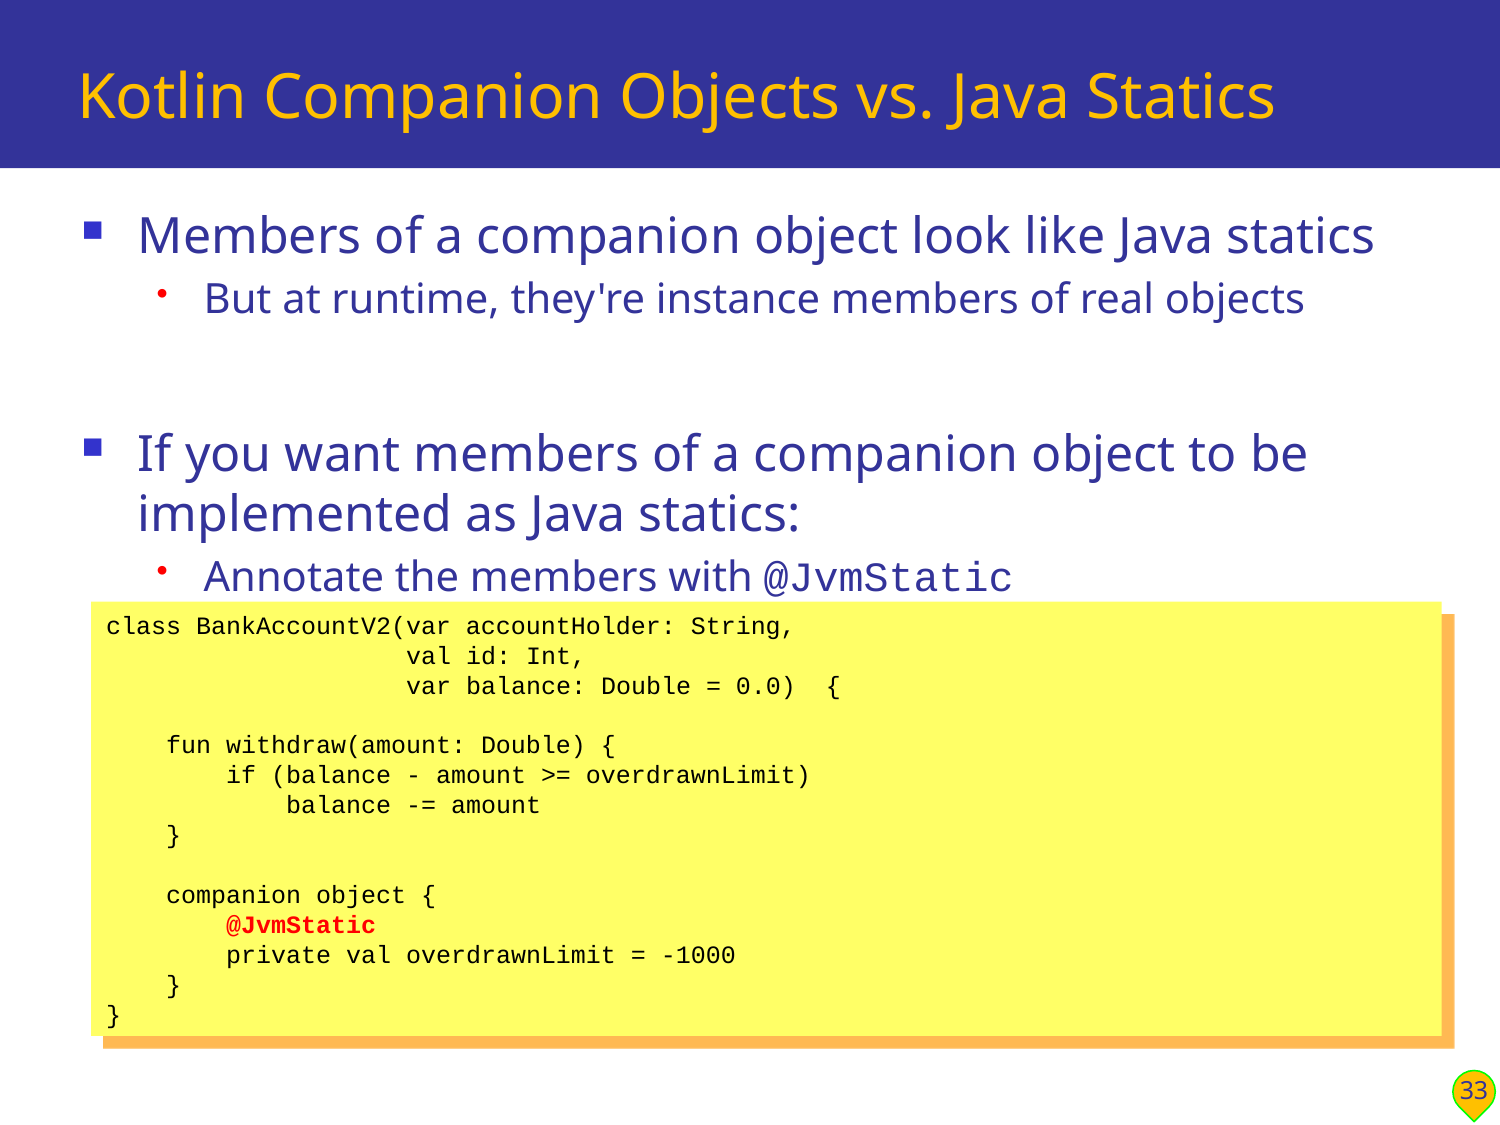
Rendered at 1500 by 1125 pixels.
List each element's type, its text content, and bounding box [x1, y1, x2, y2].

title Kotlin Companion Objects vs. Java Statics [61, 24, 1465, 139]
footer 33 [1431, 1040, 1500, 1117]
text_box class BankAccountV2(var accountHolder: String, val id: Int, var balance: Double = 0.0) { fun withdraw(amount: Double) { if (balance - amount >= overdrawnLimit) balance -= amount } companion object { @JvmStatic private val overdrawnLimit = -1000 } } [91, 601, 1442, 1036]
list Members of a companion object look like Java statics But at runtime, they're instance members of real objects If you want members of a companion object to be implemented as Java statics: Annotate the members with @JvmStatic [66, 196, 1460, 1007]
